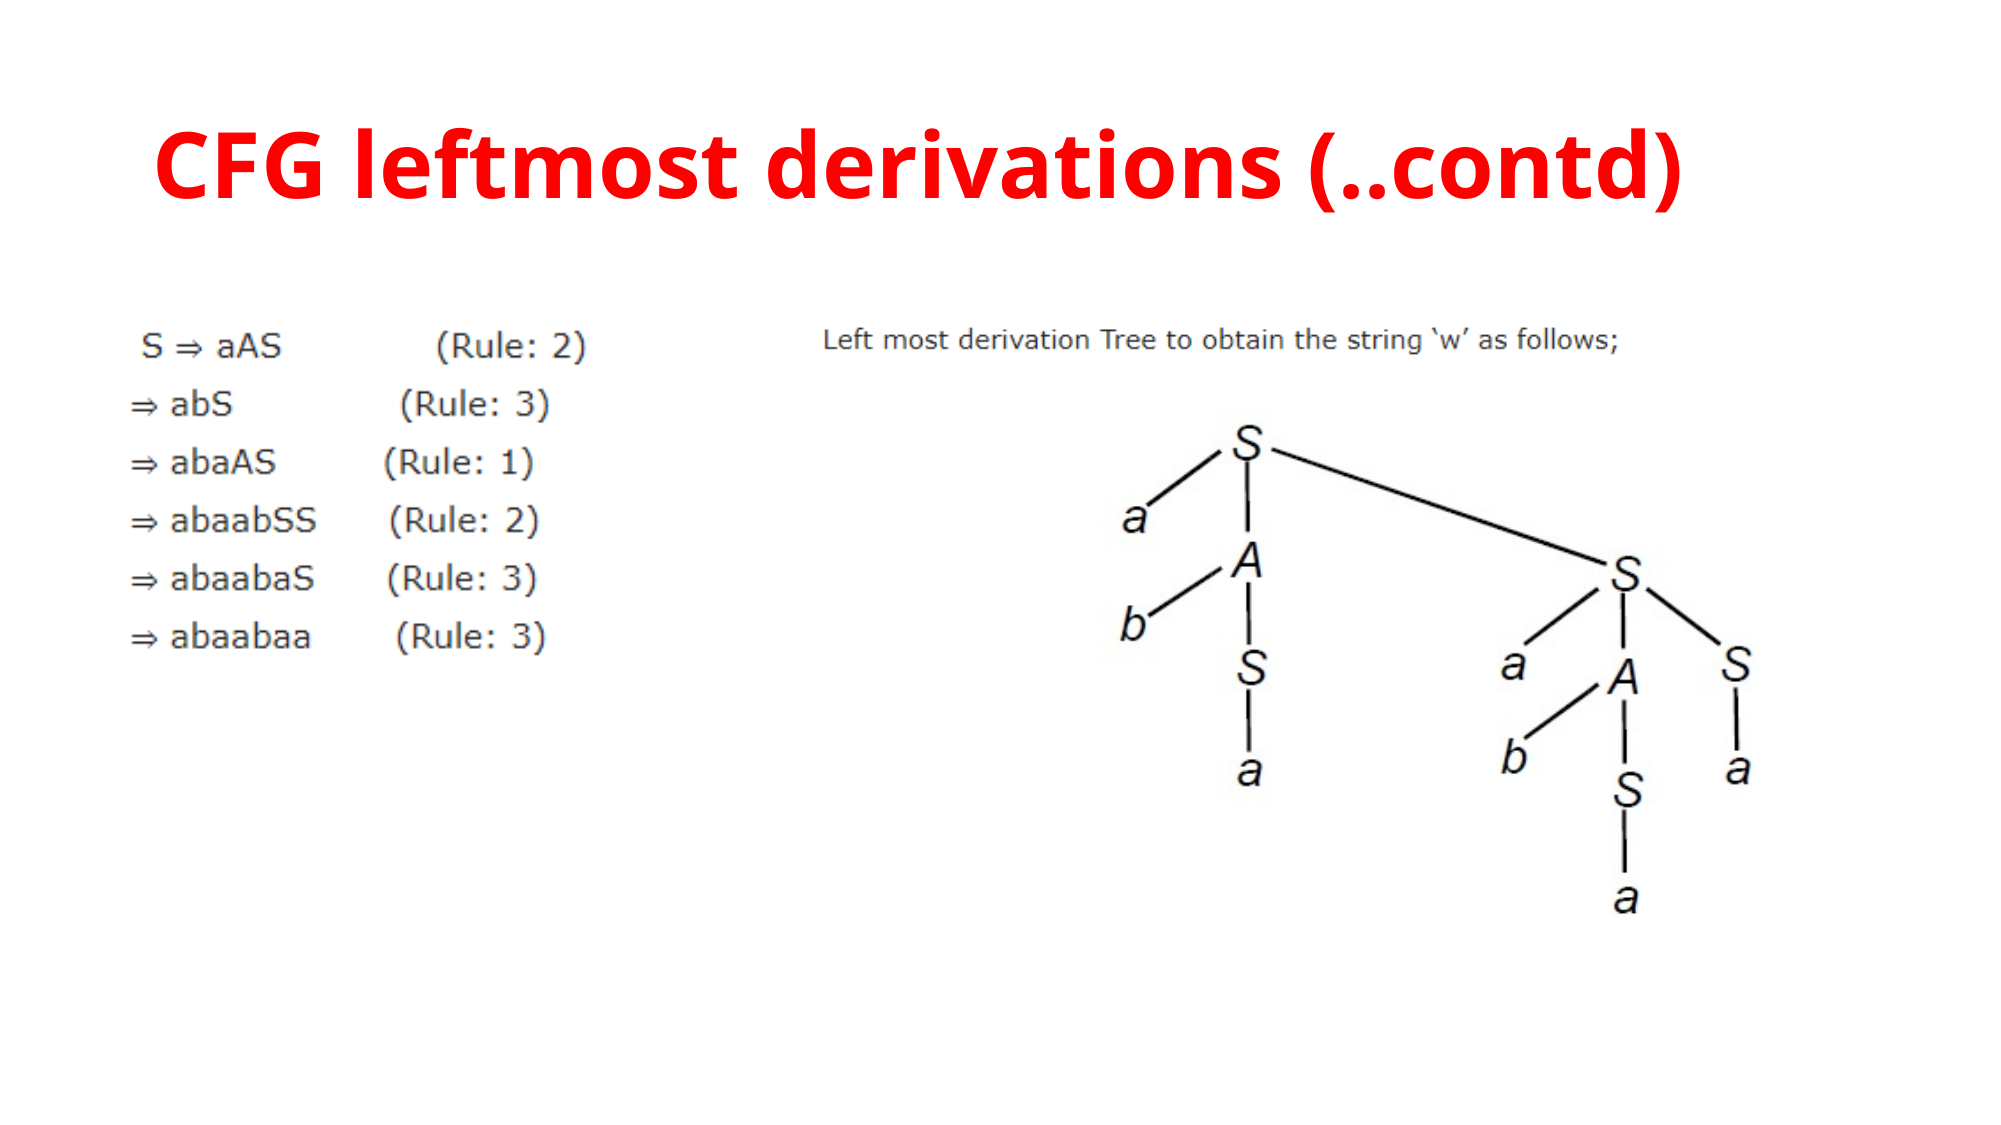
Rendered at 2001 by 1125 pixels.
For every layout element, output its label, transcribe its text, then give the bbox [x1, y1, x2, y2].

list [77, 298, 783, 698]
title CFG leftmost derivations (..contd) [137, 59, 1863, 278]
picture [783, 298, 1882, 935]
